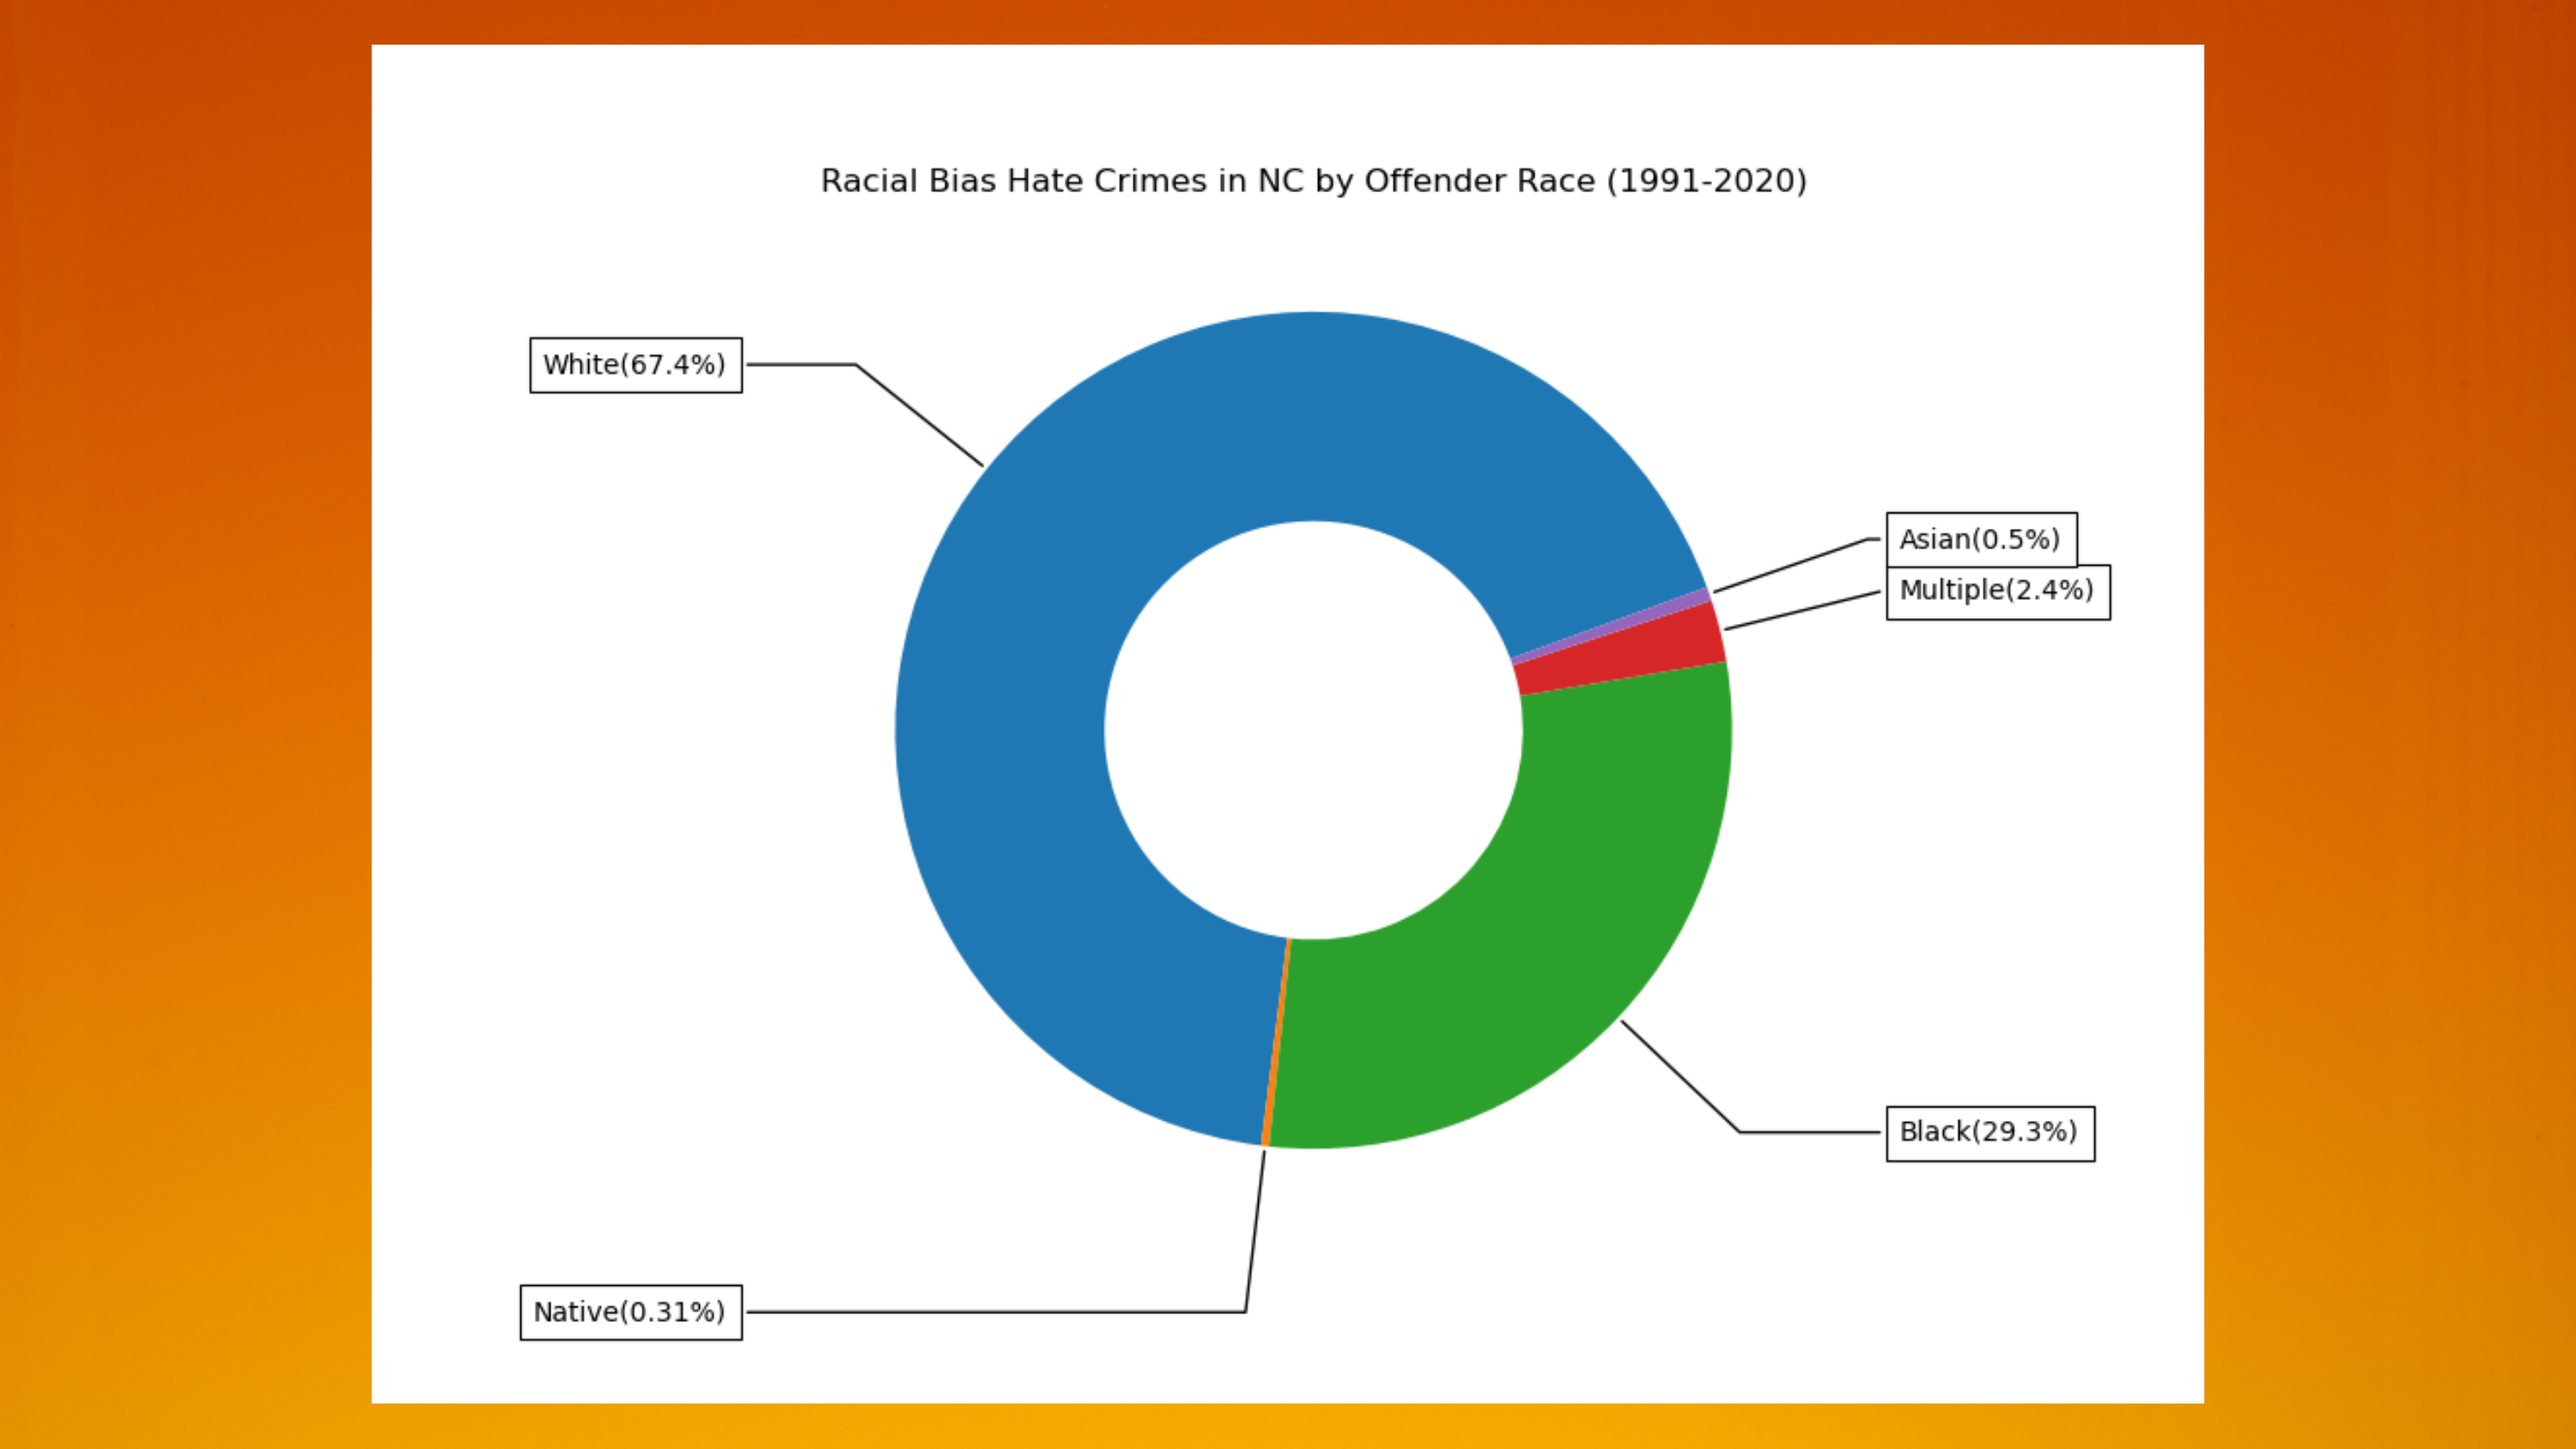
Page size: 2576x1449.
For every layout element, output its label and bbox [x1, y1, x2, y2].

text_box [371, 45, 2205, 1404]
text_box [0, 0, 2576, 1449]
